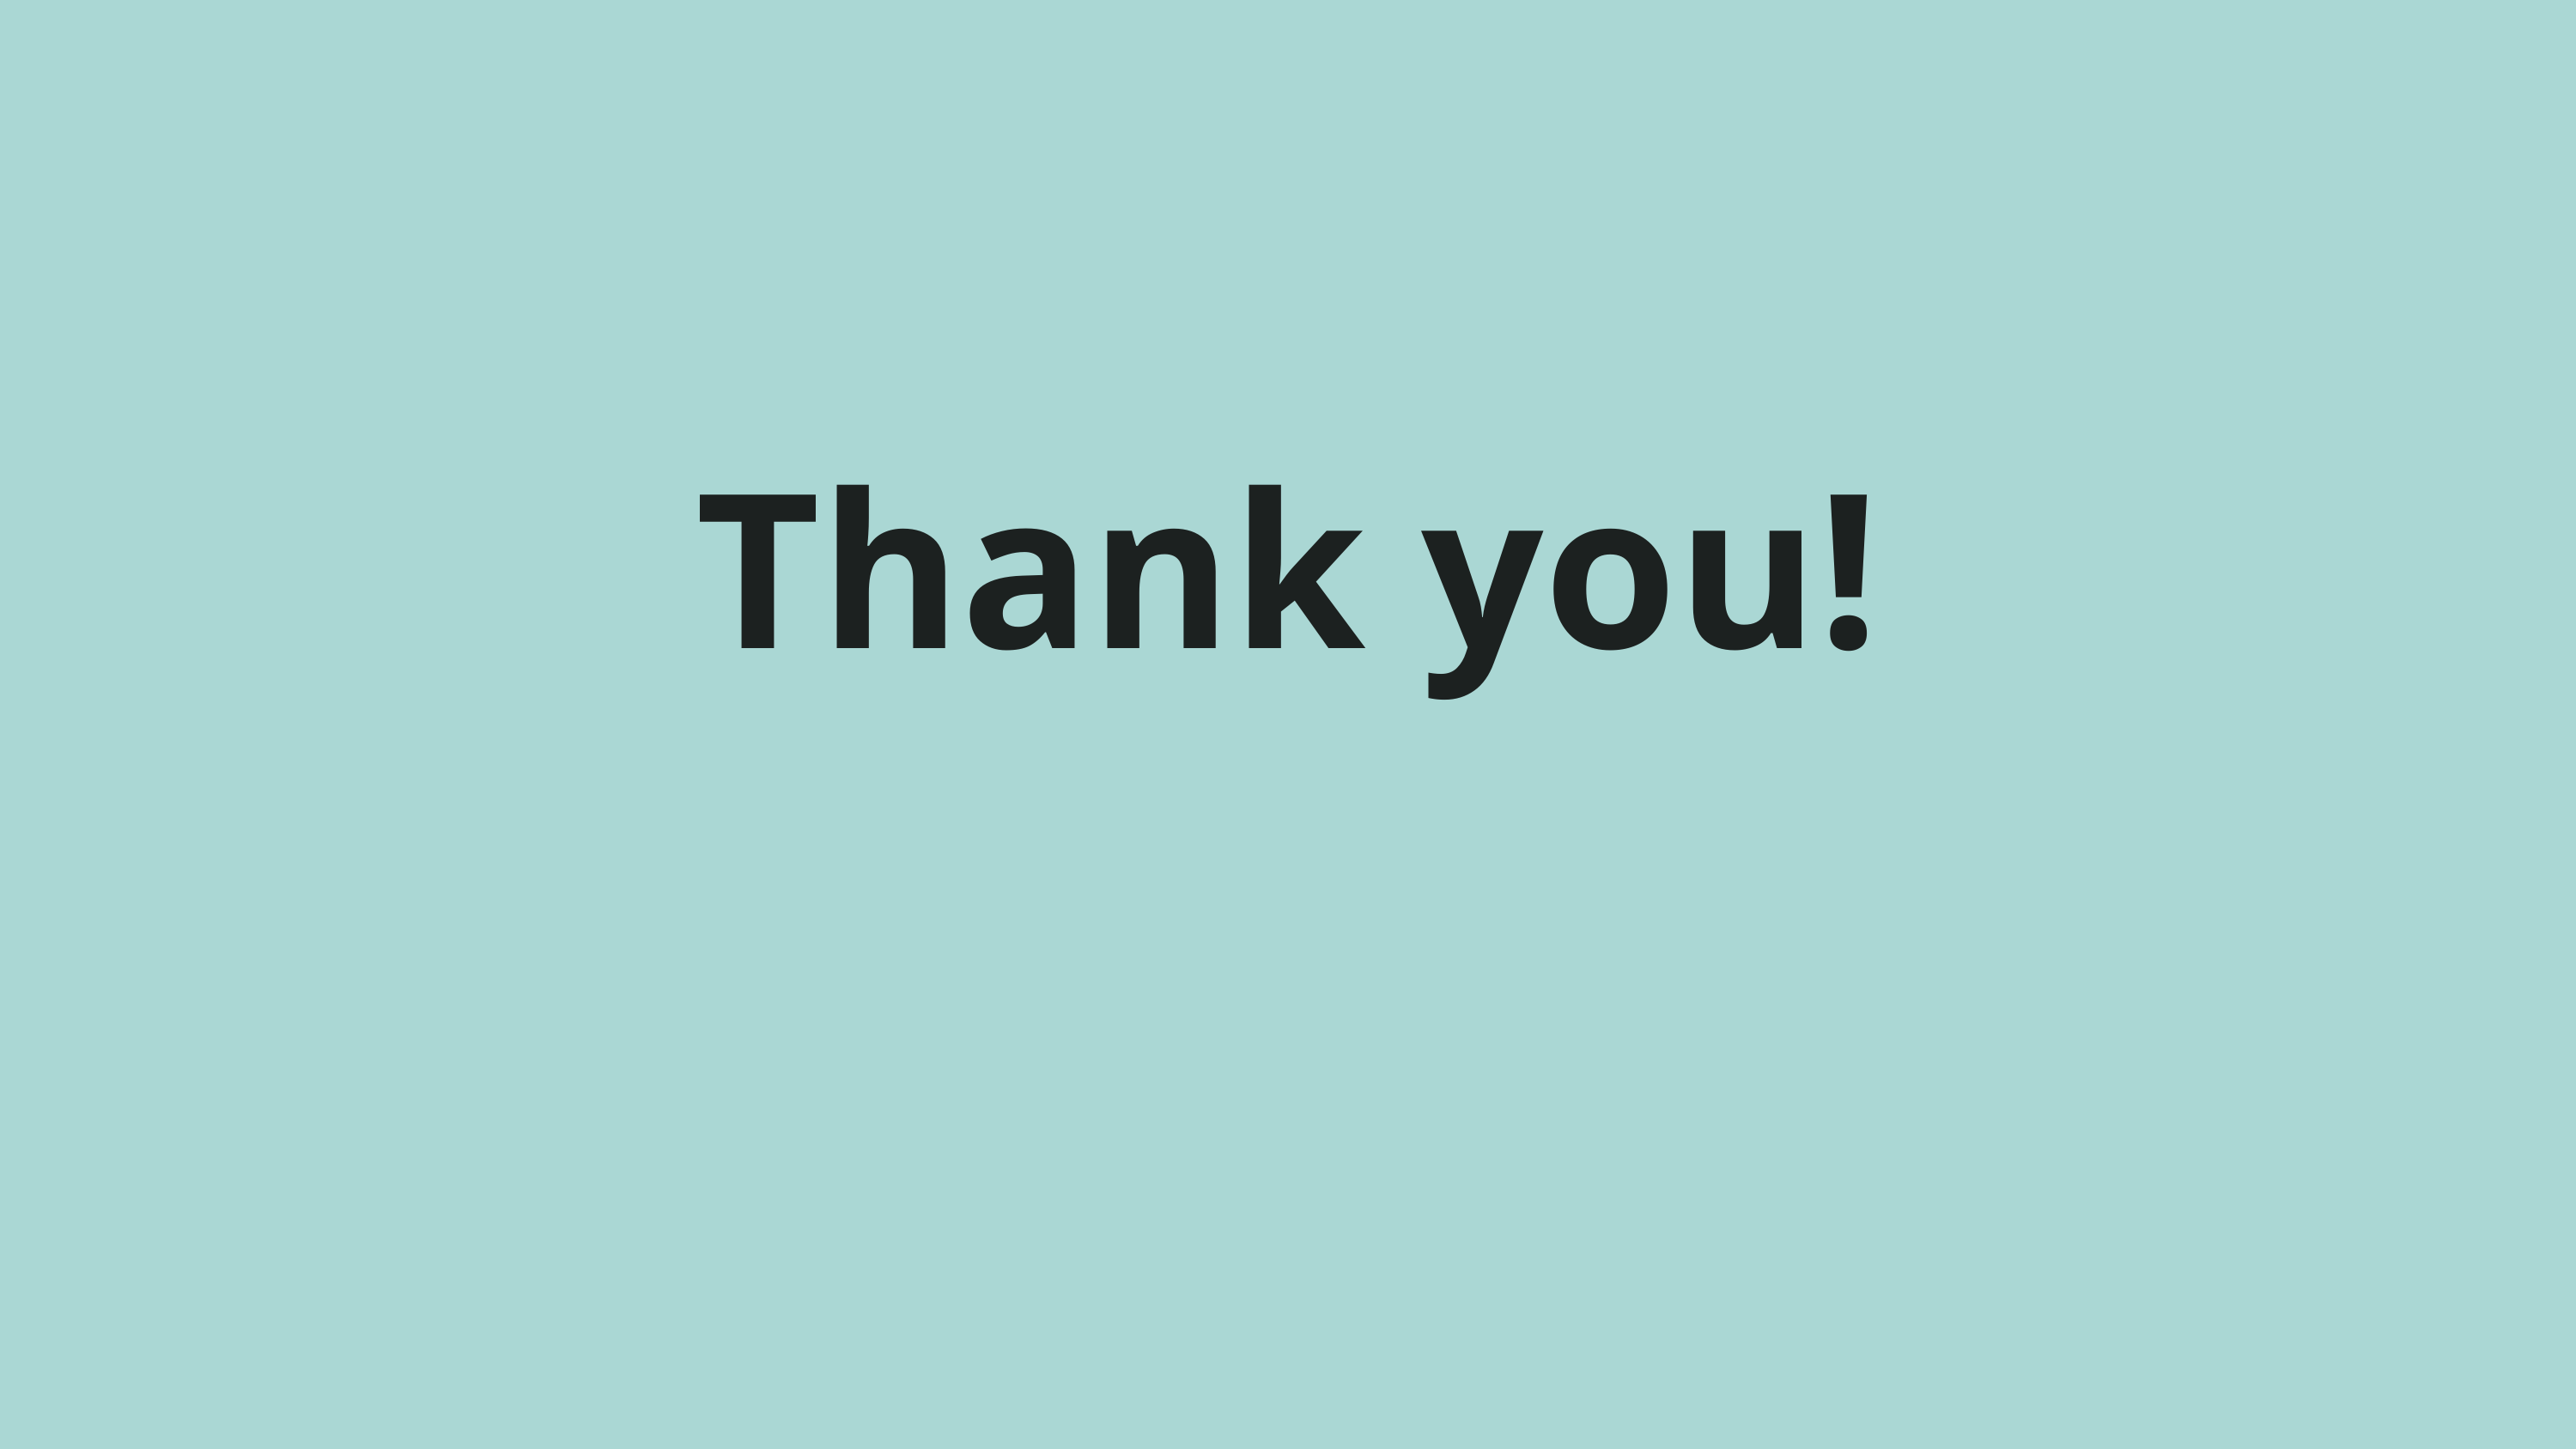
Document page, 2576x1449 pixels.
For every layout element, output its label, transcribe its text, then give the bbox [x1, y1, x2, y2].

text_box Thank you! [447, 504, 2128, 692]
